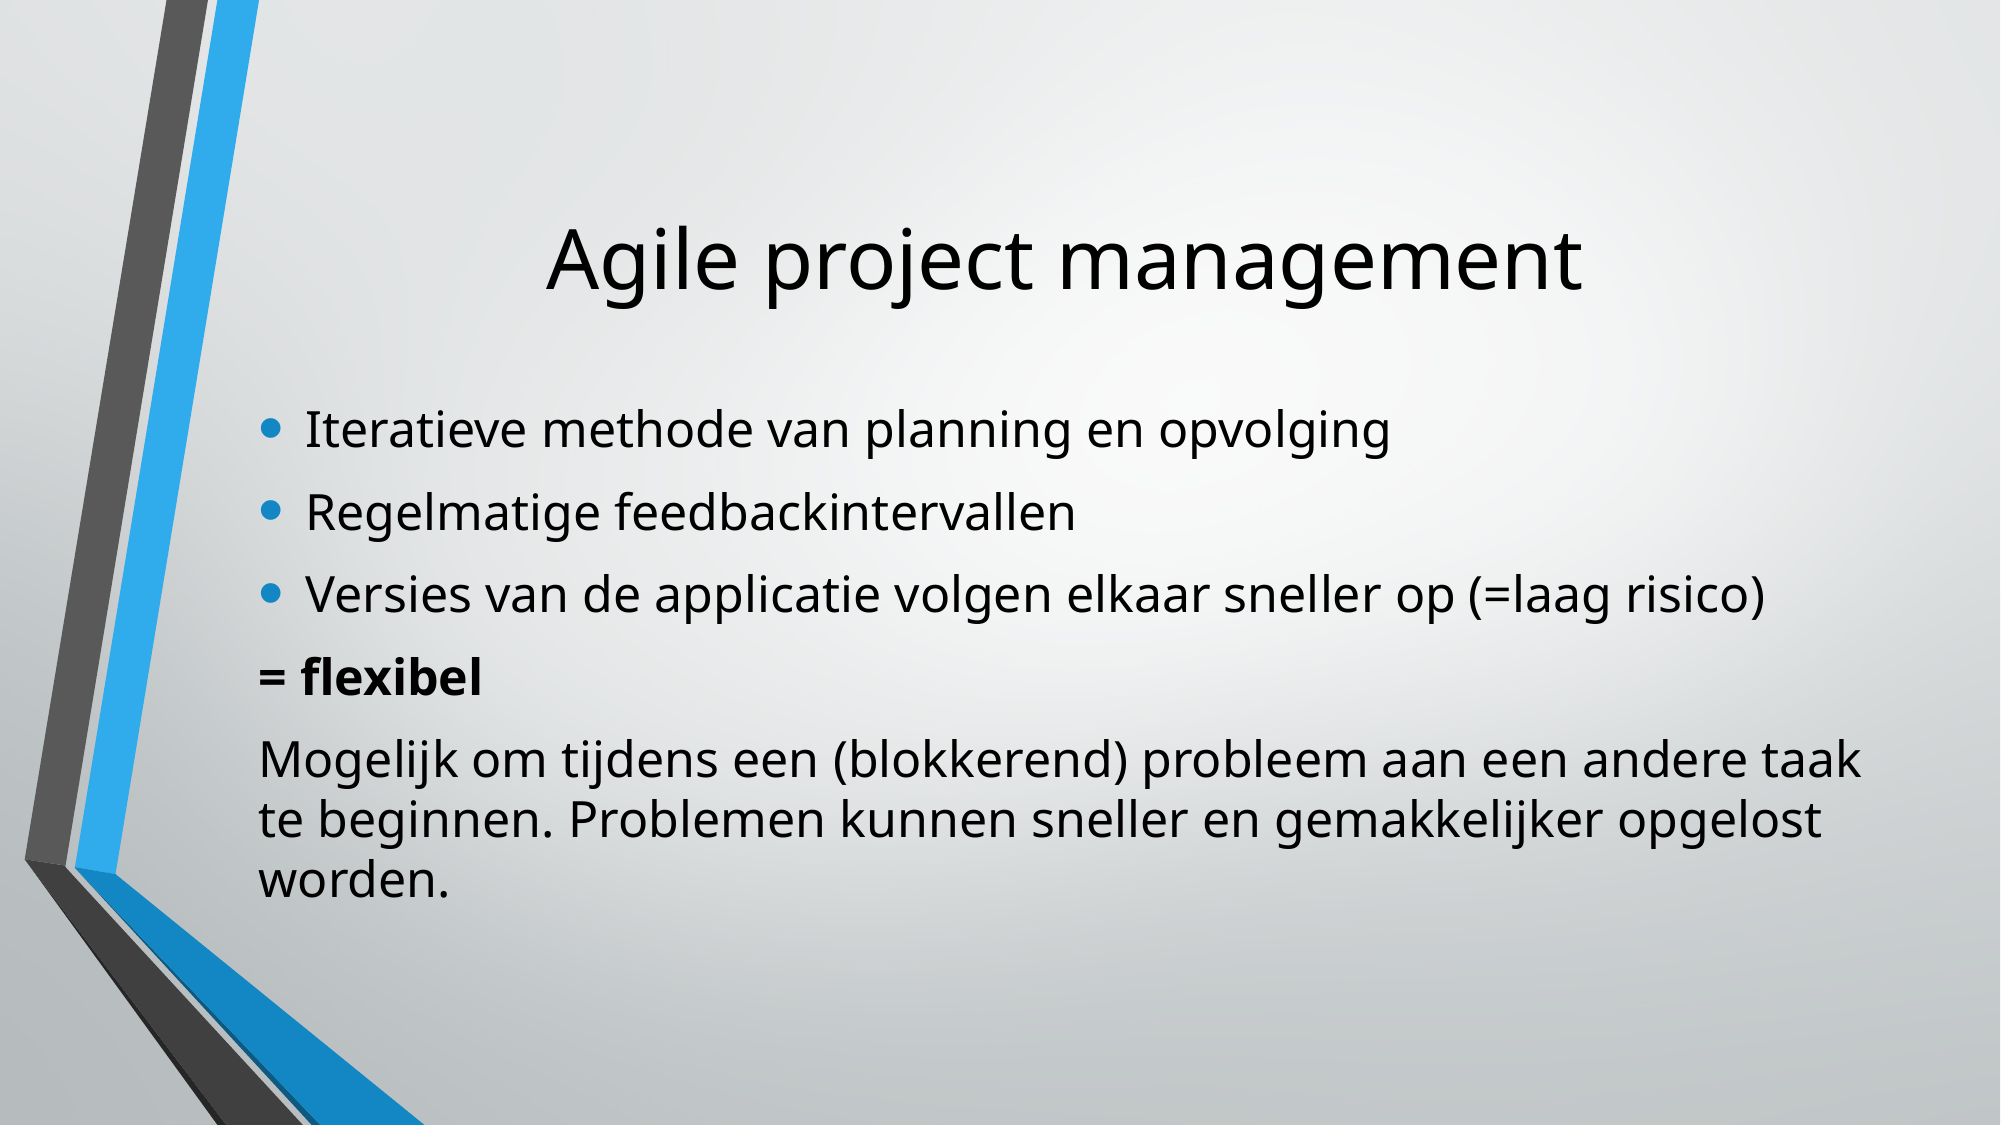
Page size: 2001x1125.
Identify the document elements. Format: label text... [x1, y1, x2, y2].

list Iteratieve methode van planning en opvolging Regelmatige feedbackintervallen Versies van de applicatie volgen elkaar sneller op (=laag risico) = flexibel Mogelijk om tijdens een (blokkerend) probleem aan een andere taak te beginnen. Problemen kunnen sneller en gemakkelijker opgelost worden. [243, 437, 1887, 950]
title Agile project management [243, 112, 1887, 400]
